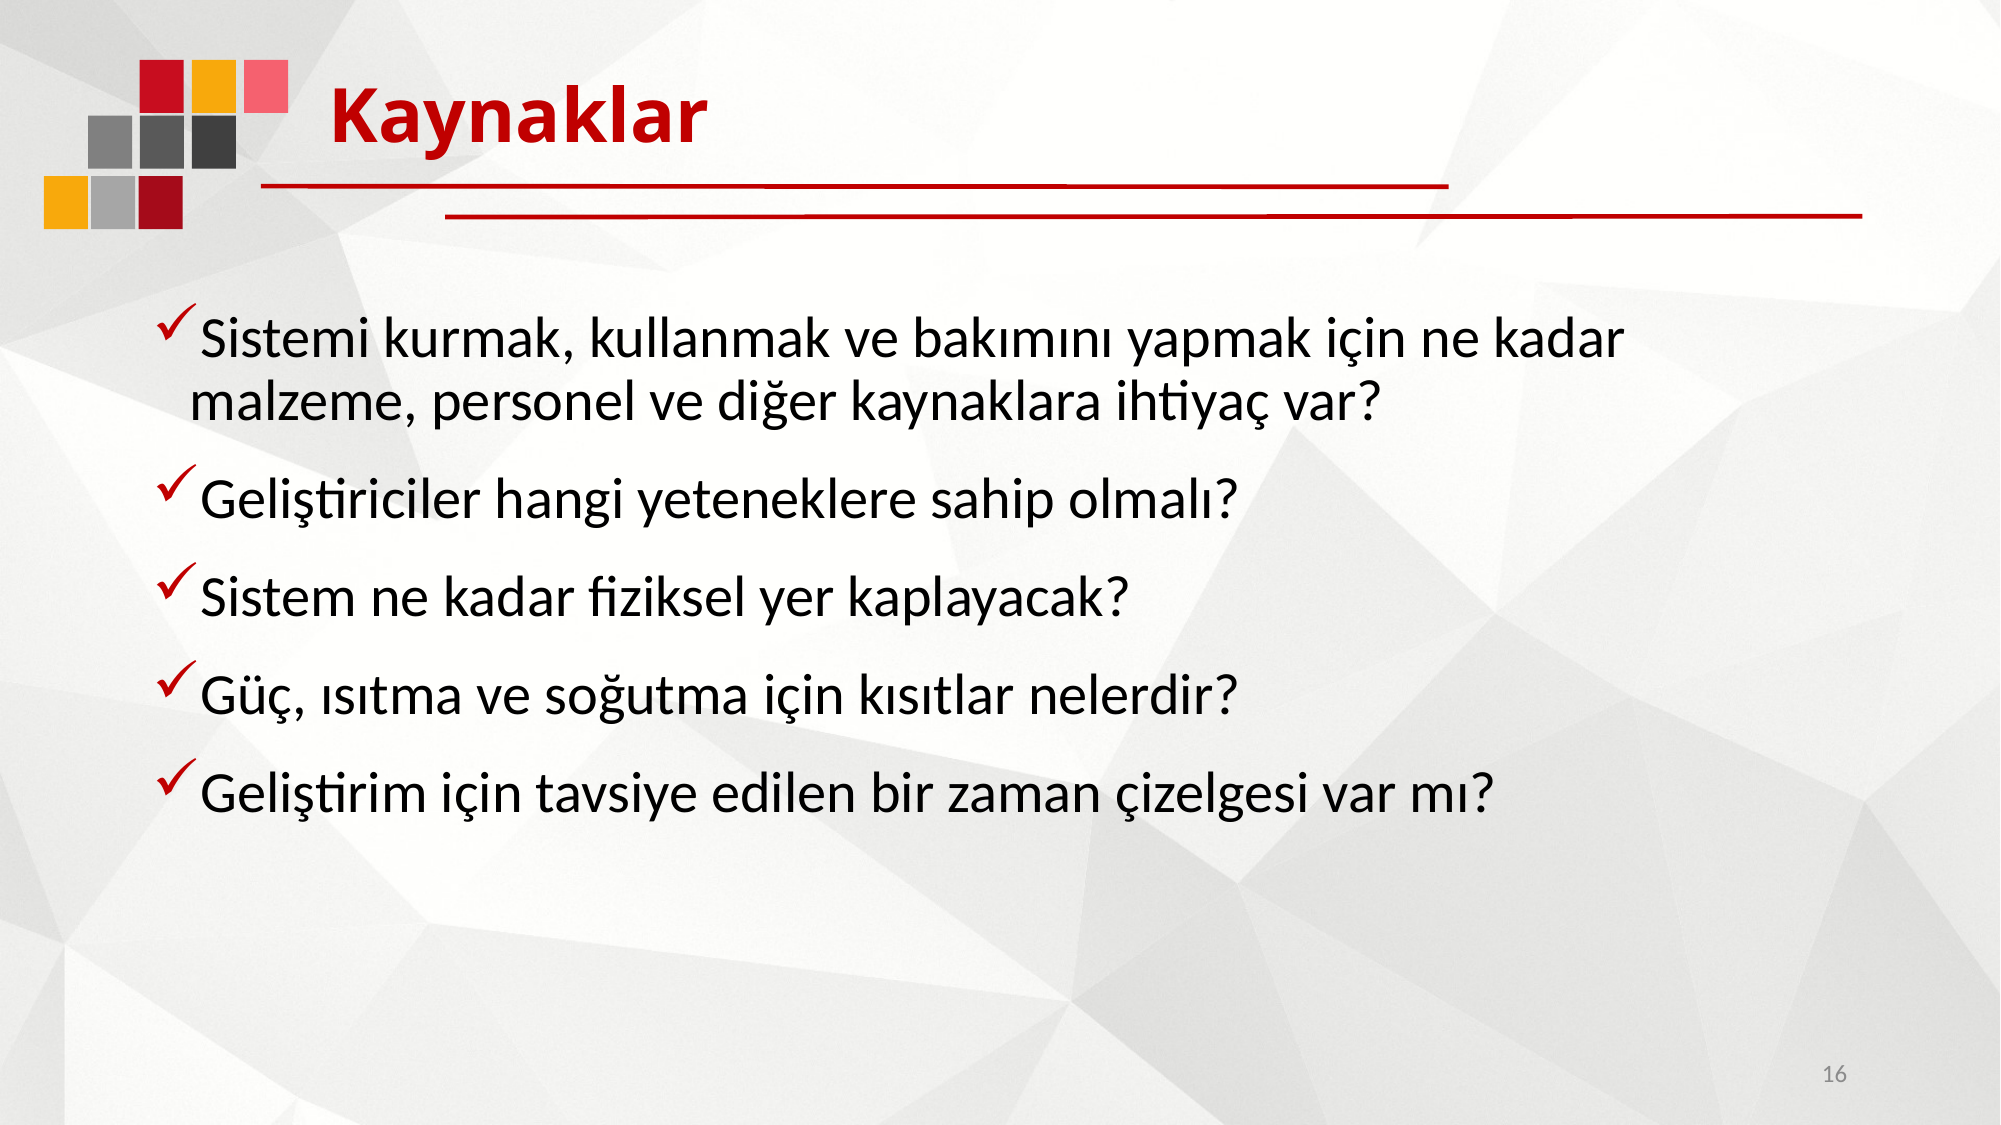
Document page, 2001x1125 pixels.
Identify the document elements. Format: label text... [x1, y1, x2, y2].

list Sistemi kurmak, kullanmak ve bakımını yapmak için ne kadar malzeme, personel ve diğer kaynaklara ihtiyaç var? Geliştiriciler hangi yeteneklere sahip olmalı? Sistem ne kadar fiziksel yer kaplayacak? Güç, ısıtma ve soğutma için kısıtlar nelerdir? Geliştirim için tavsiye edilen bir zaman çizelgesi var mı? [137, 299, 1863, 1014]
slide_number 16 [1412, 1042, 1863, 1103]
title Kaynaklar [313, 59, 1863, 177]
picture [0, 0, 2001, 1125]
